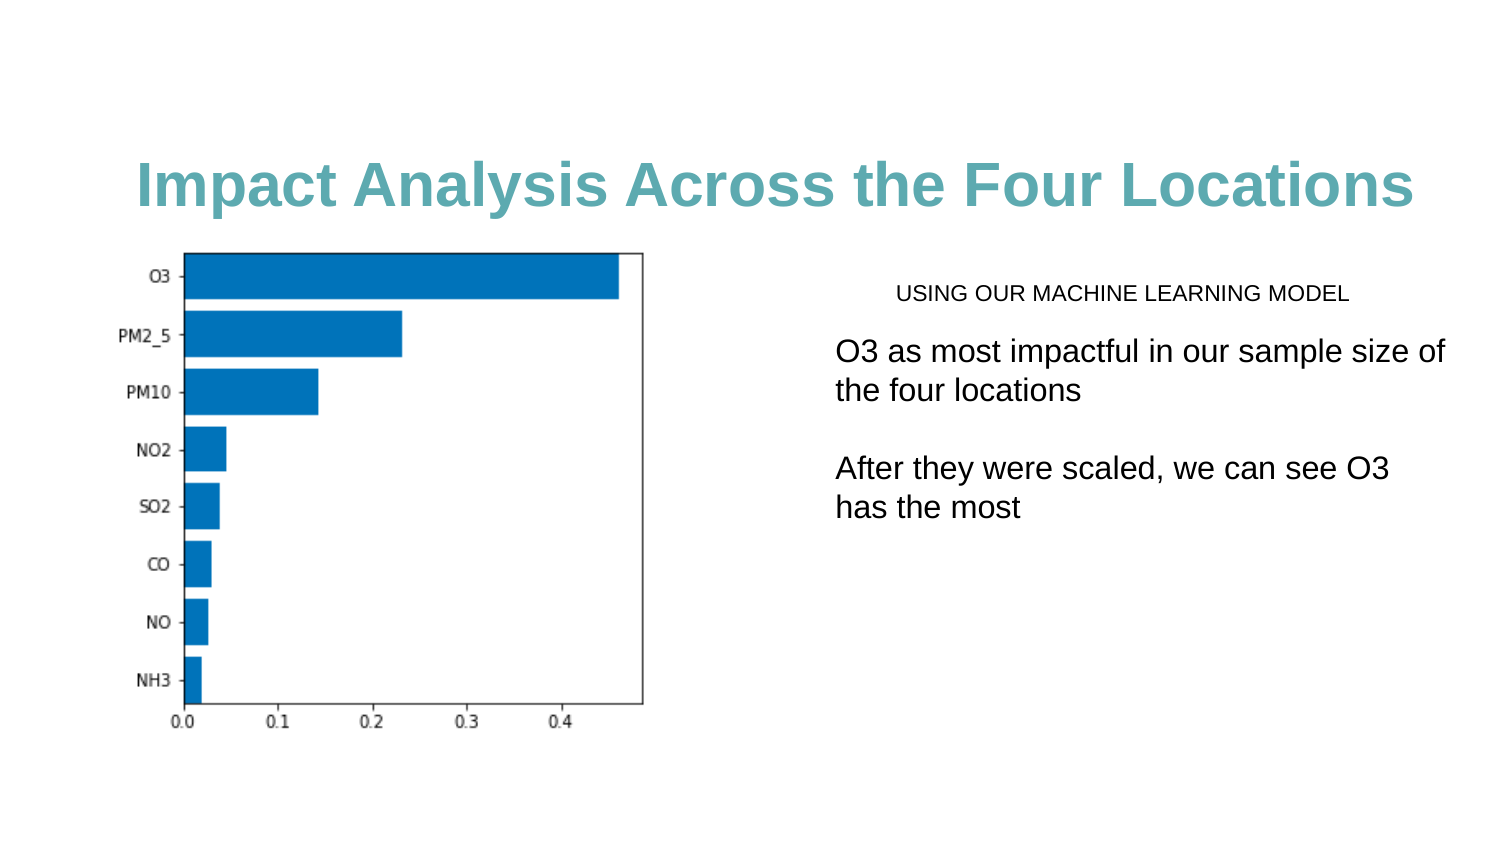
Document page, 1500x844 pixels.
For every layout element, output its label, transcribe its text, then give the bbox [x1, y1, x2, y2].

title Impact Analysis Across the Four Locations [110, 103, 1454, 269]
text_box USING OUR MACHINE LEARNING MODEL [835, 276, 1422, 317]
text_box O3 as most impactful in our sample size of the four locations After they were scaled, we can see O3 has the most [835, 324, 1463, 828]
picture [0, 247, 772, 741]
